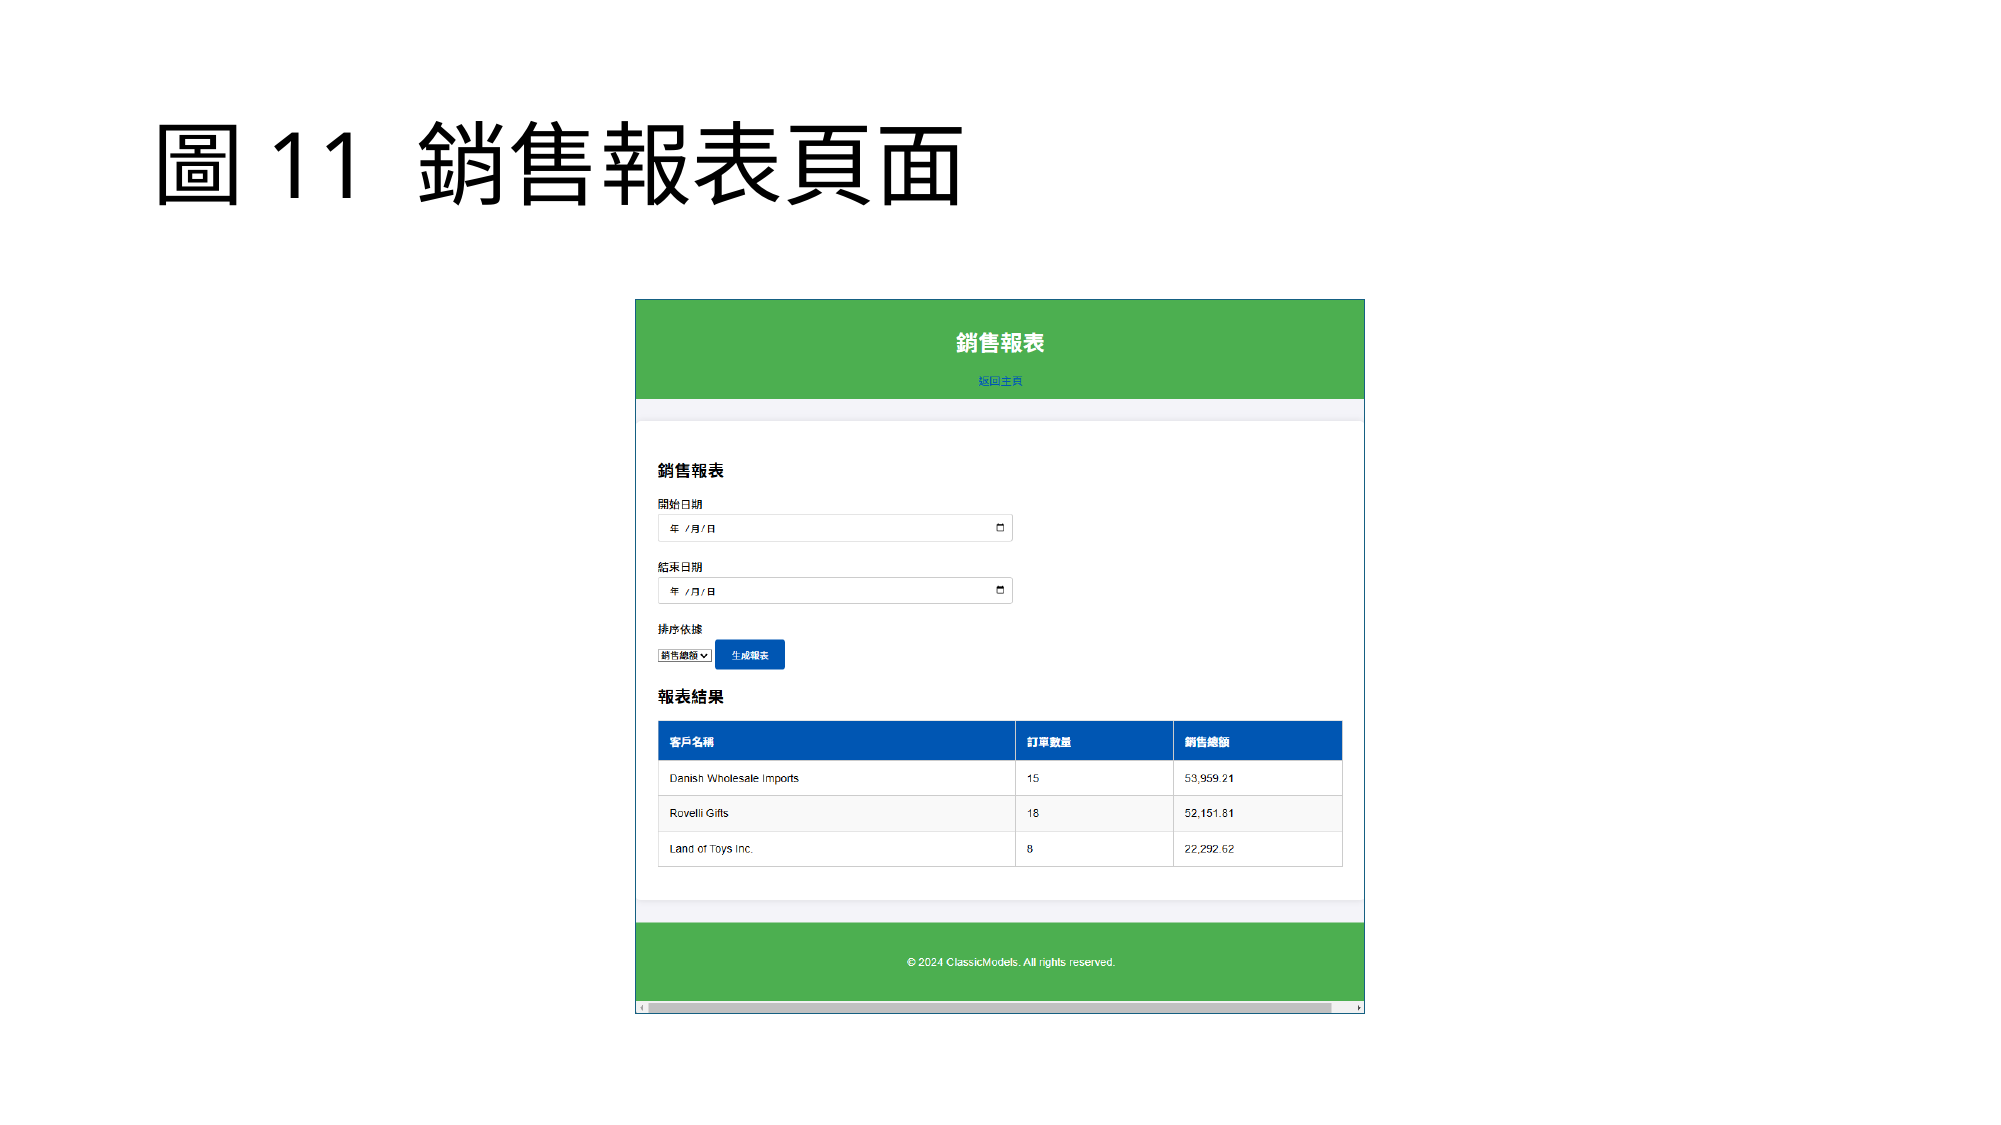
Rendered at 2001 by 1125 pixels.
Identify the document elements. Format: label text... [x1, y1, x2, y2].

title 圖11 銷售報表頁面 [137, 59, 1863, 278]
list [635, 298, 1365, 1014]
